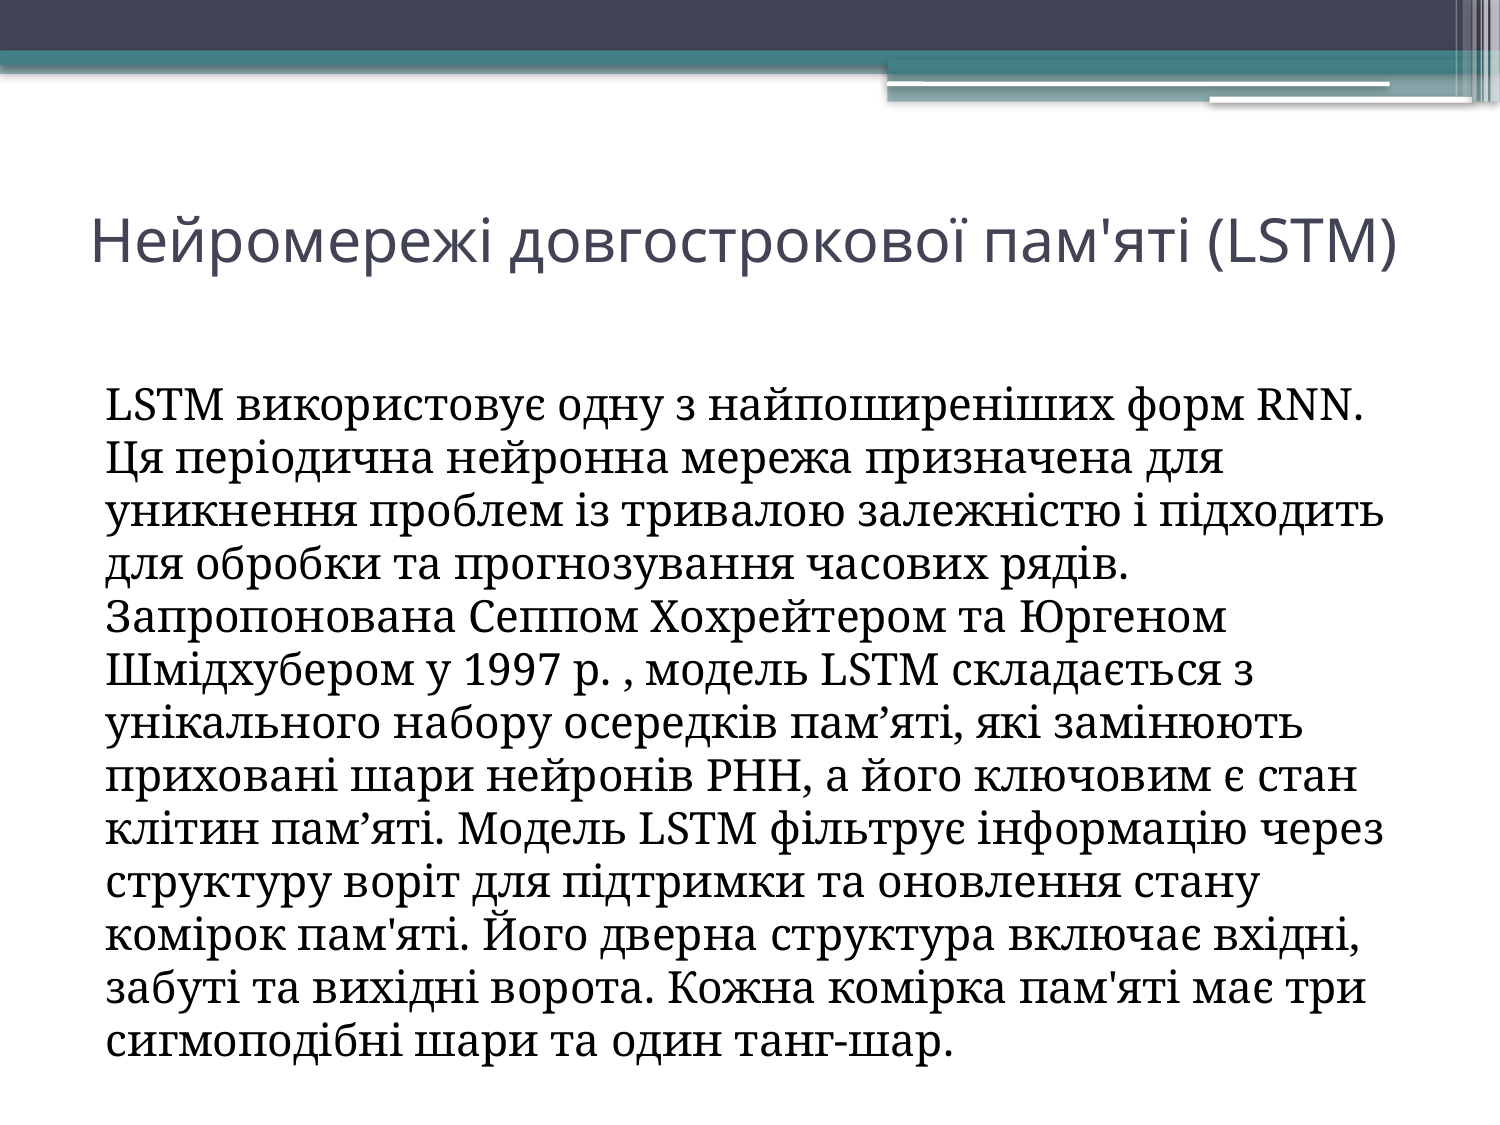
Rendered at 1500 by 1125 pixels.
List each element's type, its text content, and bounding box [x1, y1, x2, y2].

title Нейромережі довгострокової пам'яті (LSTM) [75, 187, 1425, 363]
list LSTM використовує одну з найпоширеніших форм RNN. Ця періодична нейронна мережа призначена для уникнення проблем із тривалою залежністю і підходить для обробки та прогнозування часових рядів. Запропонована Сеппом Хохрейтером та Юргеном Шмідхубером у 1997 р. , модель LSTM складається з унікального набору осередків пам’яті, які замінюють приховані шари нейронів РНН, а його ключовим є стан клітин пам’яті. Модель LSTM фільтрує інформацію через структуру воріт для підтримки та оновлення стану комірок пам'яті. Його дверна структура включає вхідні, забуті та вихідні ворота. Кожна комірка пам'яті має три сигмоподібні шари та один танг-шар. [75, 368, 1425, 1079]
